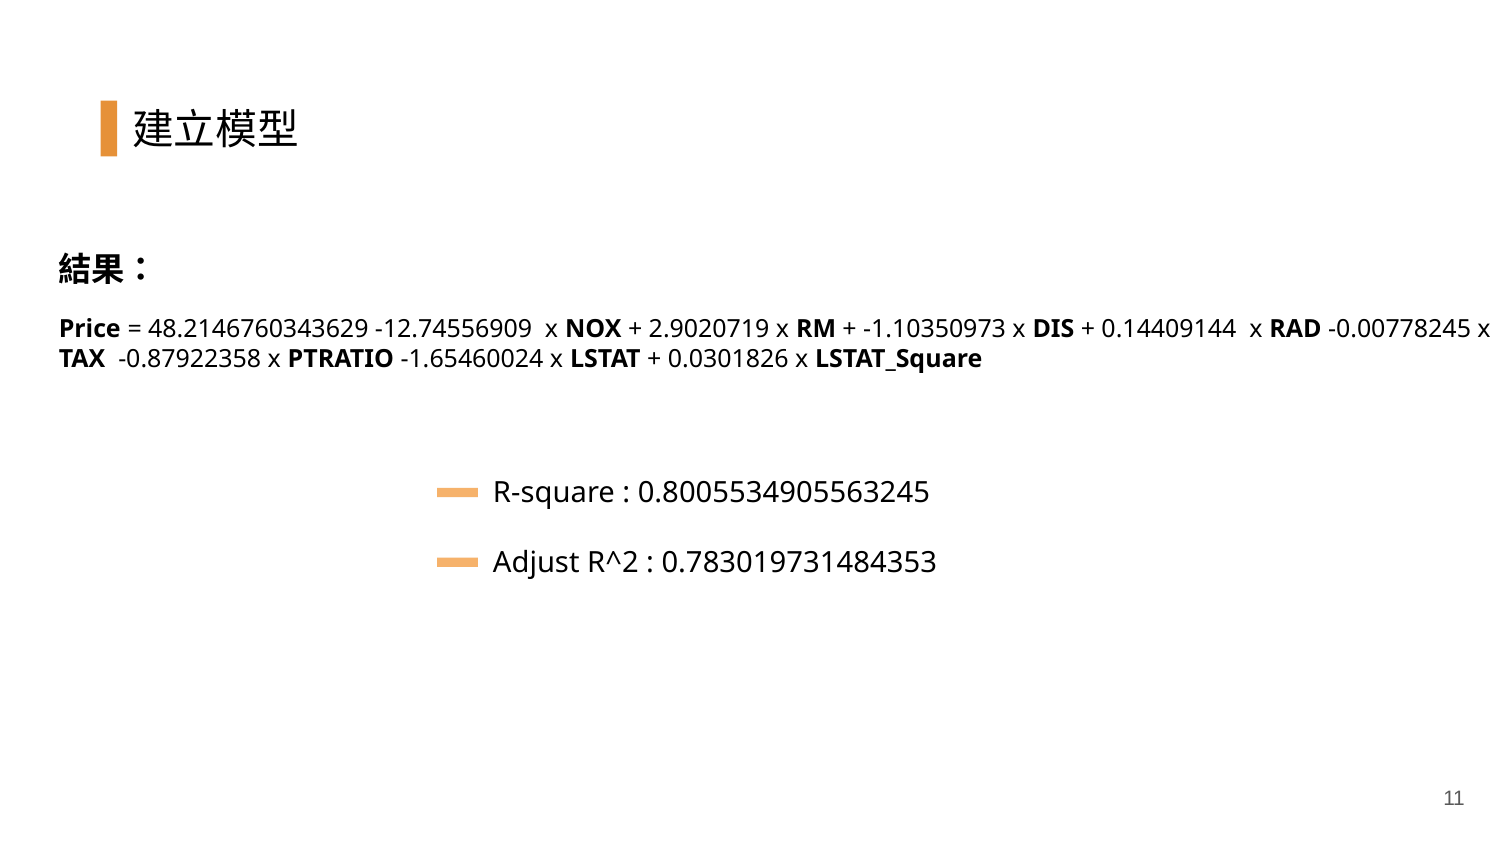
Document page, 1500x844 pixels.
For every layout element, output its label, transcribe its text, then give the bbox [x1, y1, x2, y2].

text_box 建立模型 [117, 87, 371, 168]
text_box R-square : 0.8005534905563245 Adjust R^2 : 0.783019731484353 [477, 458, 1022, 577]
text_box Price = 48.2146760343629 -12.74556909 x NOX + 2.9020719 x RM + -1.10350973 x DIS + 0.14409144 x RAD -0.00778245 x TAX -0.87922358 x PTRATIO -1.65460024 x LSTAT + 0.0301826 x LSTAT_Square [43, 297, 1500, 416]
slide_number ‹#› [1389, 764, 1480, 830]
text_box [437, 487, 478, 498]
text_box 結果： [43, 233, 208, 298]
text_box [437, 557, 478, 567]
text_box [100, 100, 118, 157]
